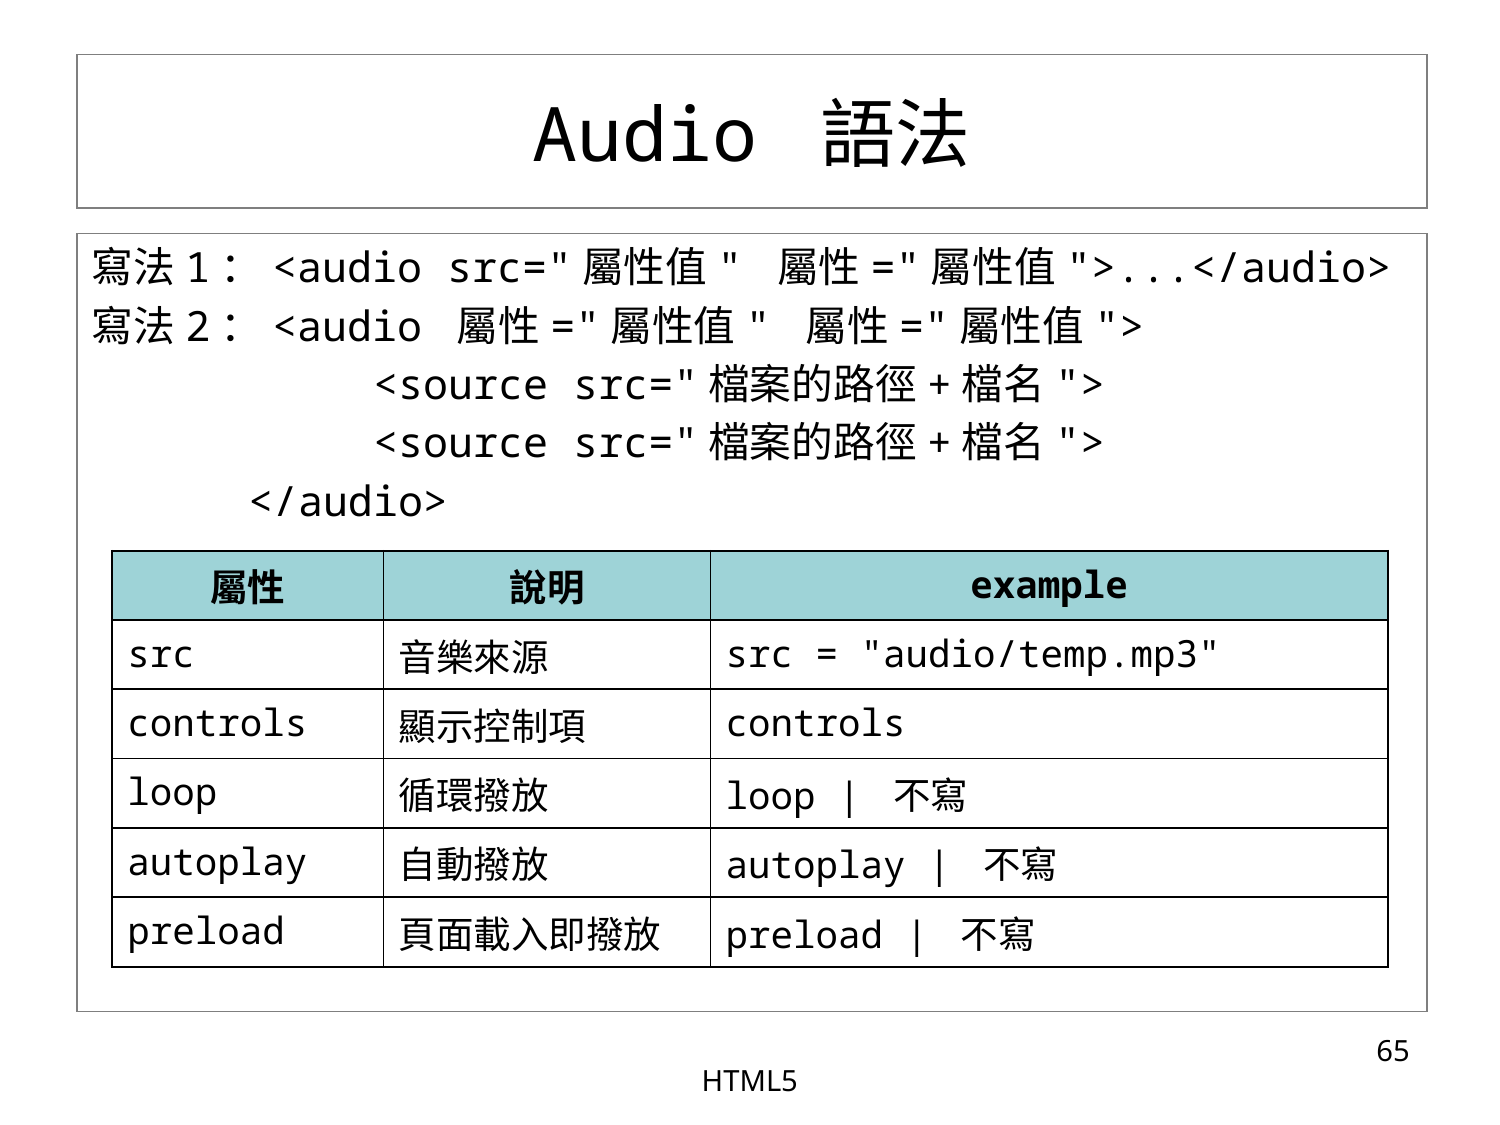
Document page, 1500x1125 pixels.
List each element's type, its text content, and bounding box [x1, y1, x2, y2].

text_box HTML5 [512, 1054, 988, 1125]
table_cell src [113, 621, 383, 688]
table_header example [711, 552, 1387, 619]
table_header 說明 [384, 552, 710, 619]
table_cell loop | 不寫 [711, 759, 1387, 827]
table_cell loop [113, 759, 383, 827]
table_cell controls [711, 690, 1387, 758]
table_cell autoplay [113, 829, 383, 896]
table_cell 顯示控制項 [384, 690, 710, 758]
table_cell 自動撥放 [384, 829, 710, 896]
table_cell autoplay | 不寫 [711, 829, 1387, 896]
table_header 屬性 [113, 552, 383, 619]
table_cell preload | 不寫 [711, 898, 1387, 966]
table_cell 音樂來源 [384, 621, 710, 688]
title Audio 語法 [76, 54, 1427, 209]
table_cell 循環撥放 [384, 759, 710, 827]
table_cell 頁面載入即撥放 [384, 898, 710, 966]
table_cell src = "audio/temp.mp3" [711, 621, 1387, 688]
table_cell preload [113, 898, 383, 966]
text_box ‹#› [1074, 1024, 1425, 1103]
table_cell controls [113, 690, 383, 758]
list 寫法1：<audio src="屬性值" 屬性="屬性值">...</audio> 寫法2：<audio 屬性="屬性值" 屬性="屬性值"> <source src="檔案的路徑+檔名"> <source src="檔案的路徑+檔名"> </audio> [76, 233, 1427, 1012]
